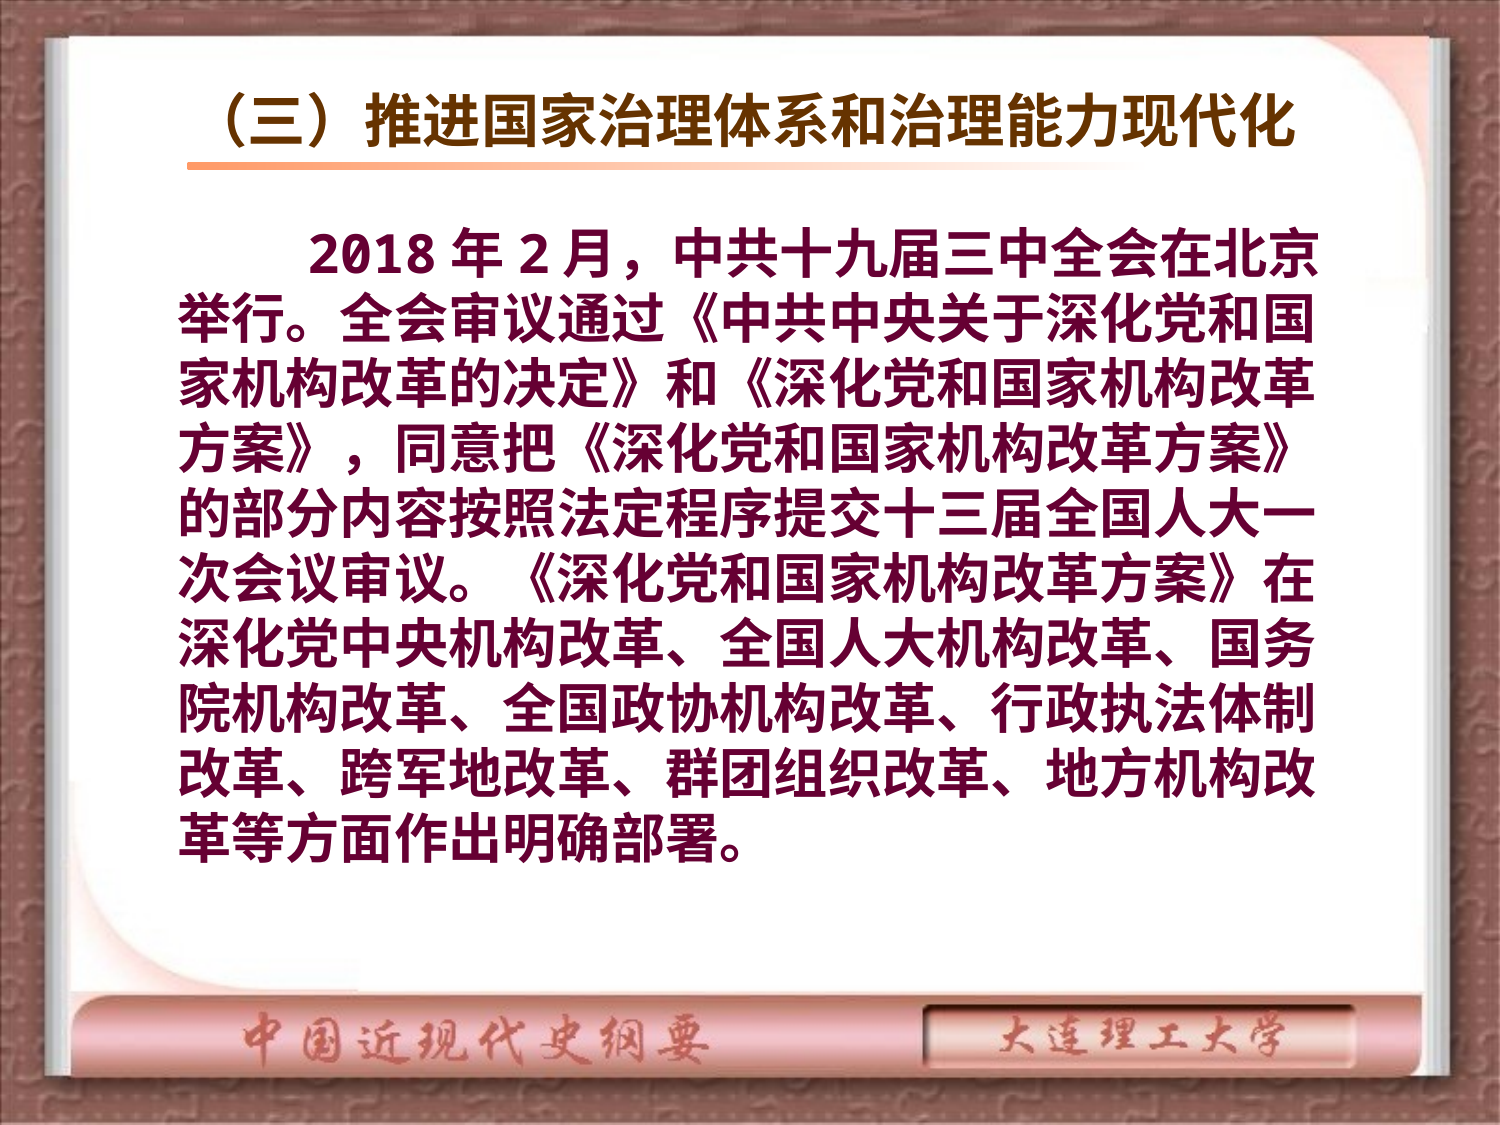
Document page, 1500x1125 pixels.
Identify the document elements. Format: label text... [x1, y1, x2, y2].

picture [0, 0, 1500, 1125]
text_box 2018年2月，中共十九届三中全会在北京举行。全会审议通过《中共中央关于深化党和国家机构改革的决定》和《深化党和国家机构改革方案》，同意把《深化党和国家机构改革方案》的部分内容按照法定程序提交十三届全国人大一次会议审议。《深化党和国家机构改革方案》在深化党中央机构改革、全国人大机构改革、国务院机构改革、全国政协机构改革、行政执法体制改革、跨军地改革、群团组织改革、地方机构改革等方面作出明确部署。 [162, 212, 1363, 942]
text_box [187, 162, 1147, 170]
text_box （三）推进国家治理体系和治理能力现代化 [174, 62, 1350, 162]
